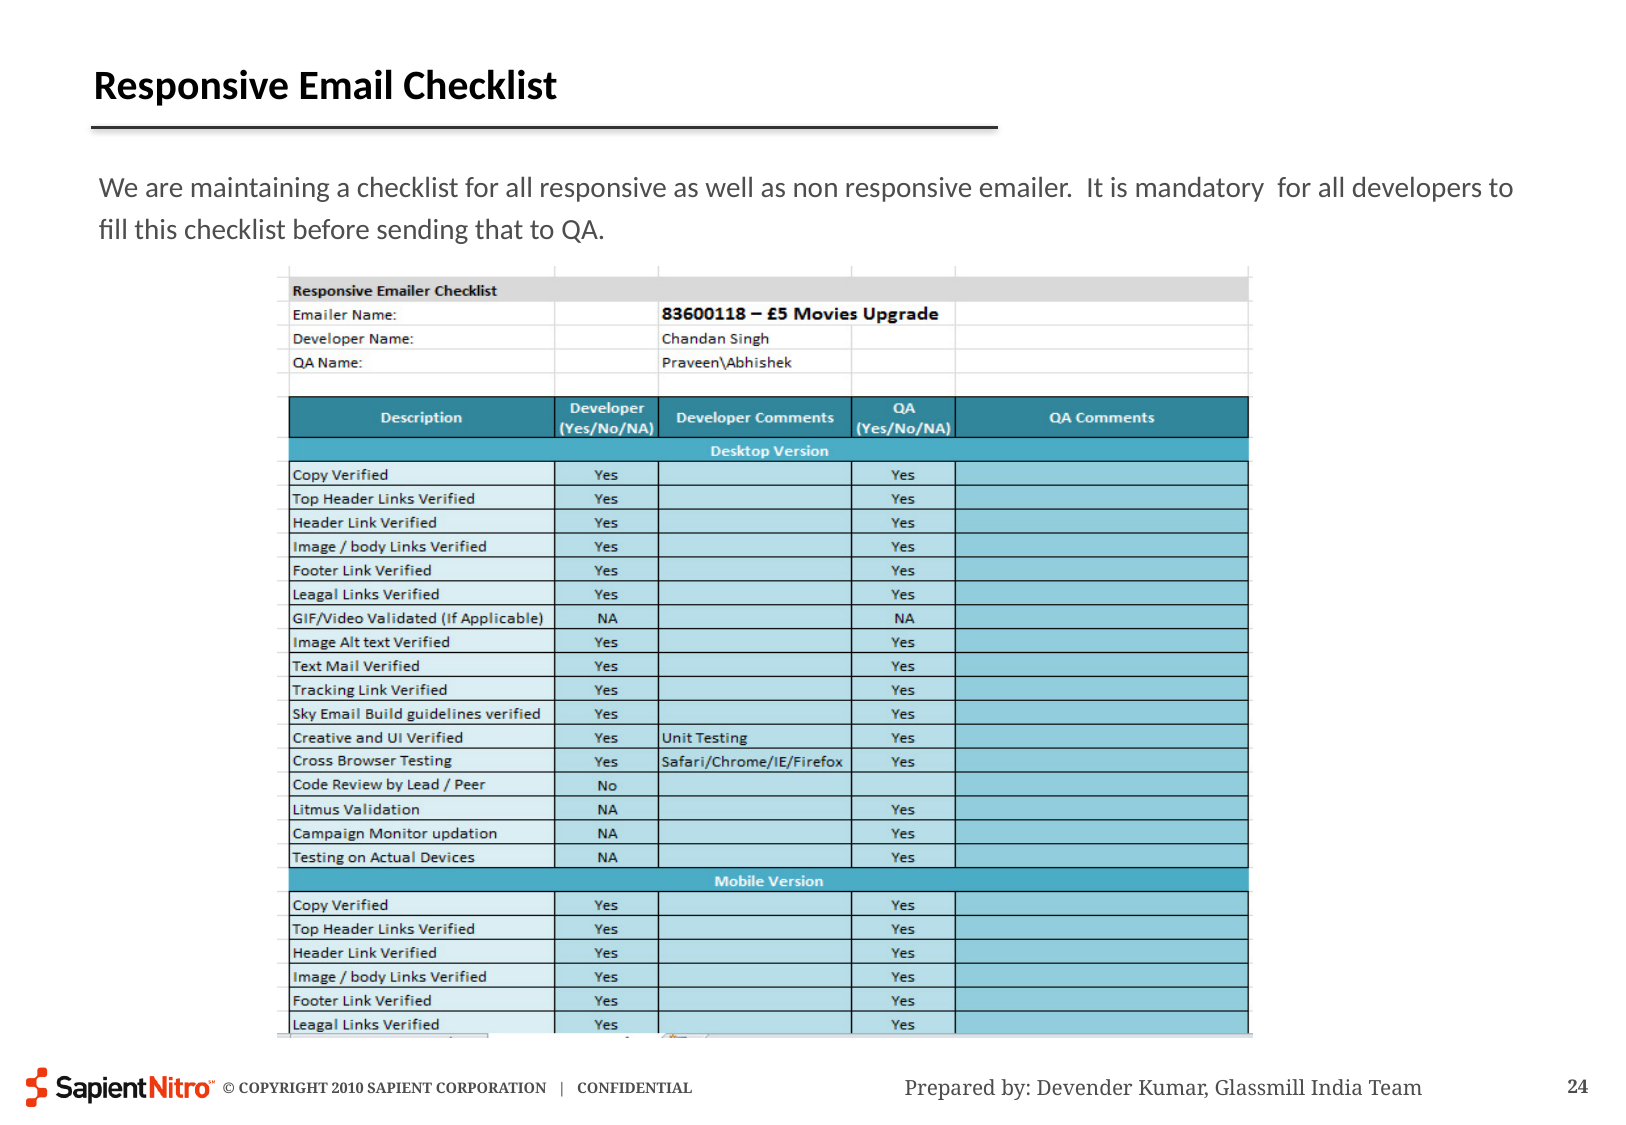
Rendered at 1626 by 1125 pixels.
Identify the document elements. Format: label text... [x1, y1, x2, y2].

picture [277, 266, 1254, 1038]
title Responsive Email Checklist [78, 50, 1543, 133]
picture [26, 1067, 215, 1107]
list We are maintaining a checklist for all responsive as well as non responsive emailer. It is mandatory for all developers to fill this checklist before sending that to QA. [83, 154, 1533, 1049]
